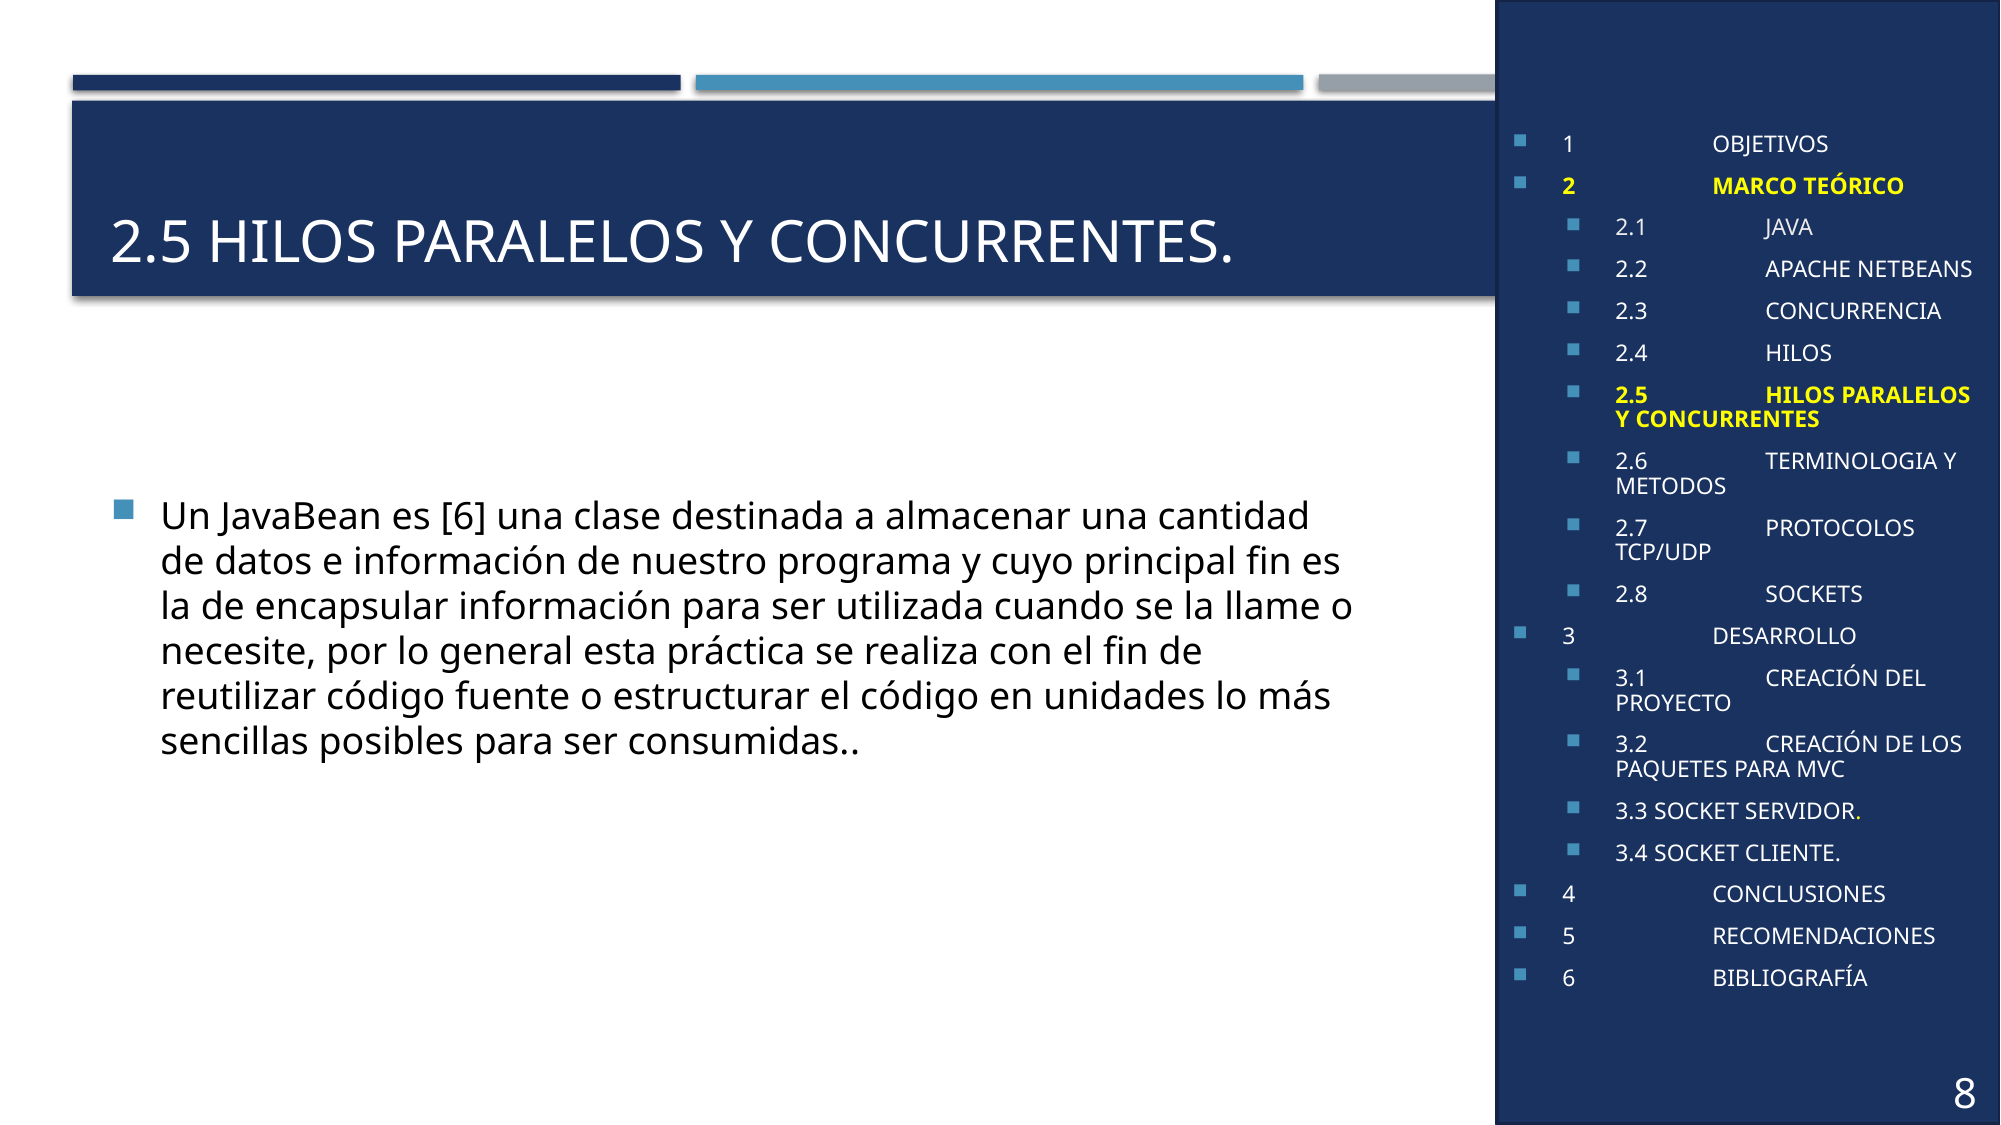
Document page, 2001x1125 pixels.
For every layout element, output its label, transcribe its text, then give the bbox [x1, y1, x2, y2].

list Un JavaBean es [6] una clase destinada a almacenar una cantidad de datos e información de nuestro programa y cuyo principal fin es la de encapsular información para ser utilizada cuando se la llame o necesite, por lo general esta práctica se realiza con el fin de reutilizar código fuente o estructurar el código en unidades lo más sencillas posibles para ser consumidas.. [95, 357, 1380, 962]
title 2.5 HILOS PARALELOS Y CONCURRENTES. [95, 115, 1490, 282]
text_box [1496, 0, 2000, 1125]
